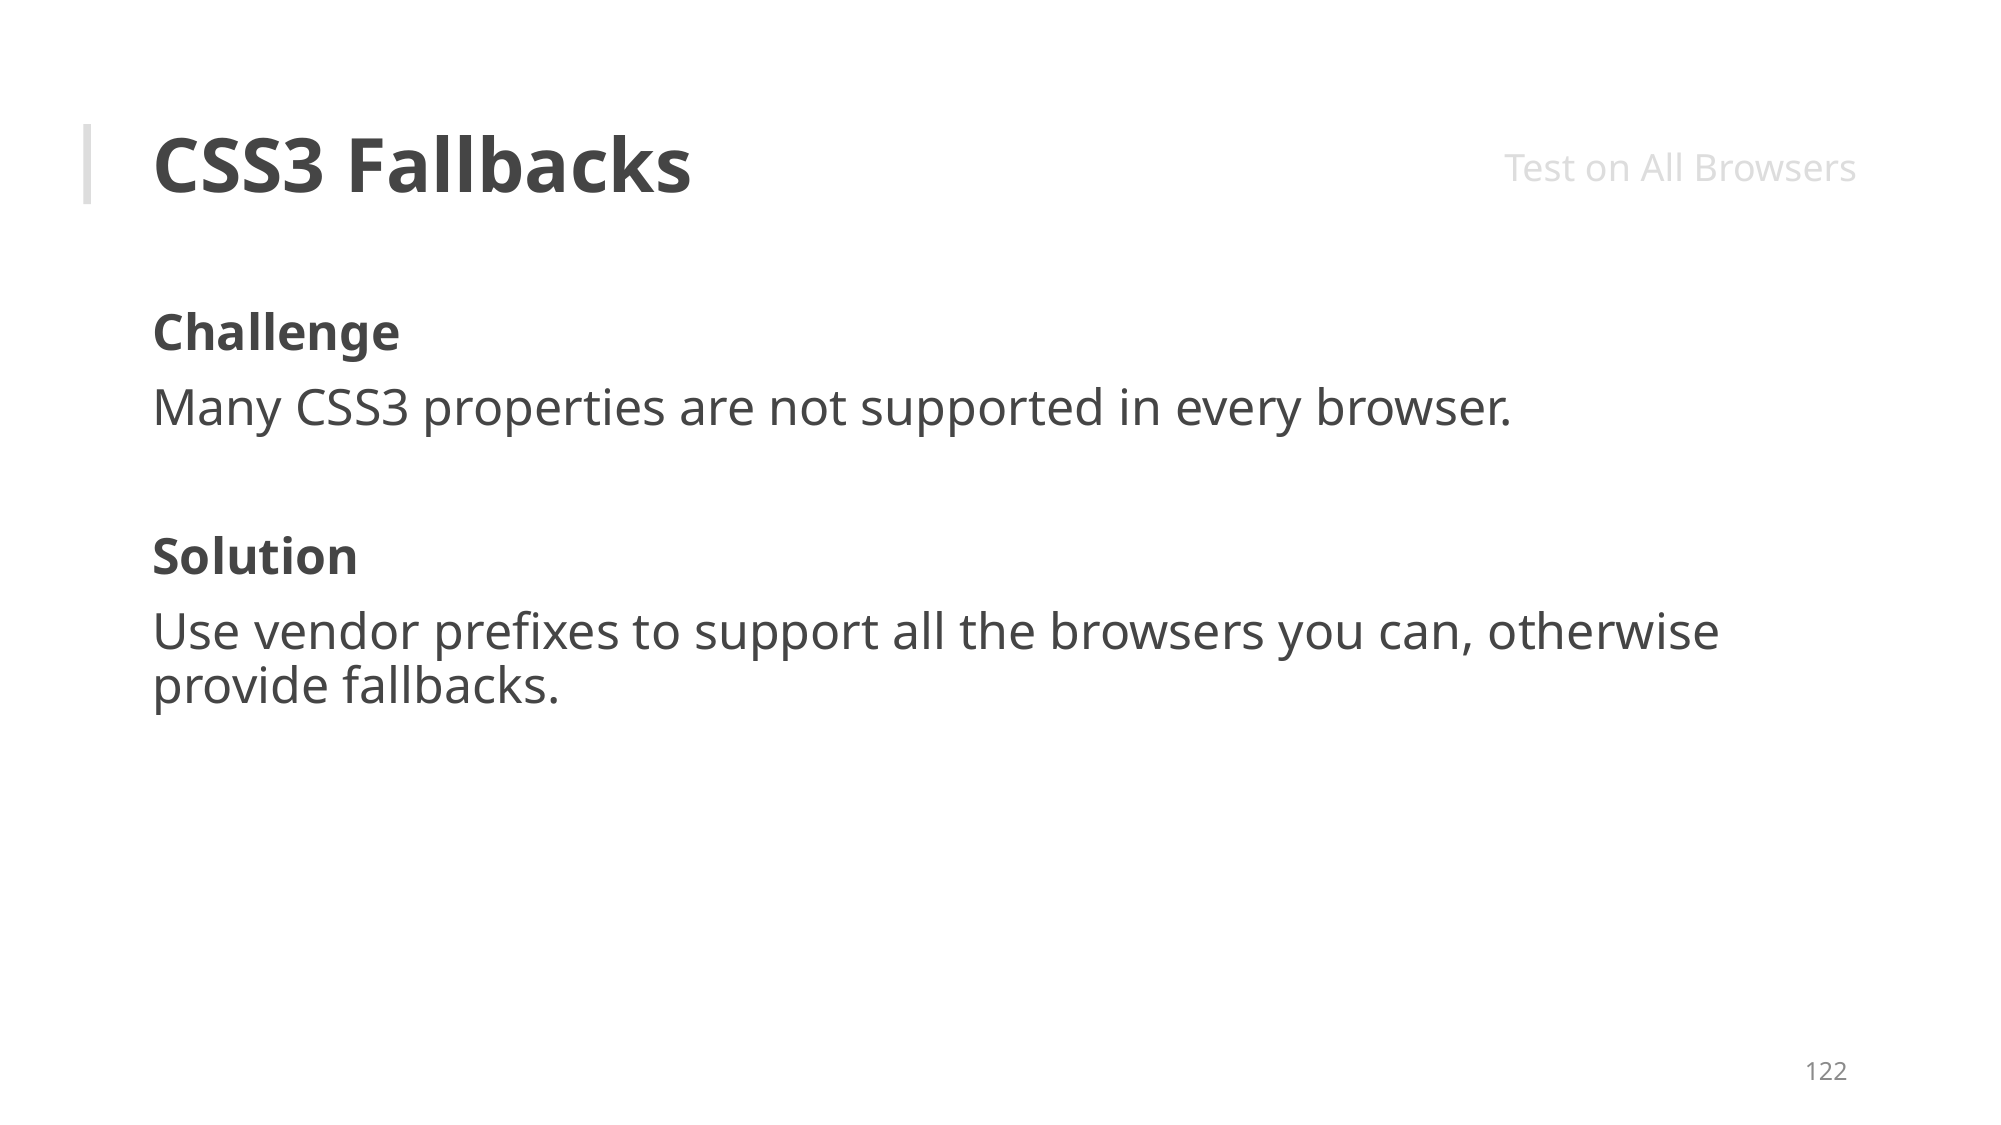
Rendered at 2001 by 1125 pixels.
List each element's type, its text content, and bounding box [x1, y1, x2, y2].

text_box Test on All Browsers [1445, 136, 1873, 197]
title CSS3 Fallbacks [137, 59, 1863, 278]
list Challenge Many CSS3 properties are not supported in every browser. Solution Use vendor prefixes to support all the browsers you can, otherwise provide fallbacks. [137, 299, 1863, 1014]
slide_number 122 [1412, 1042, 1863, 1103]
